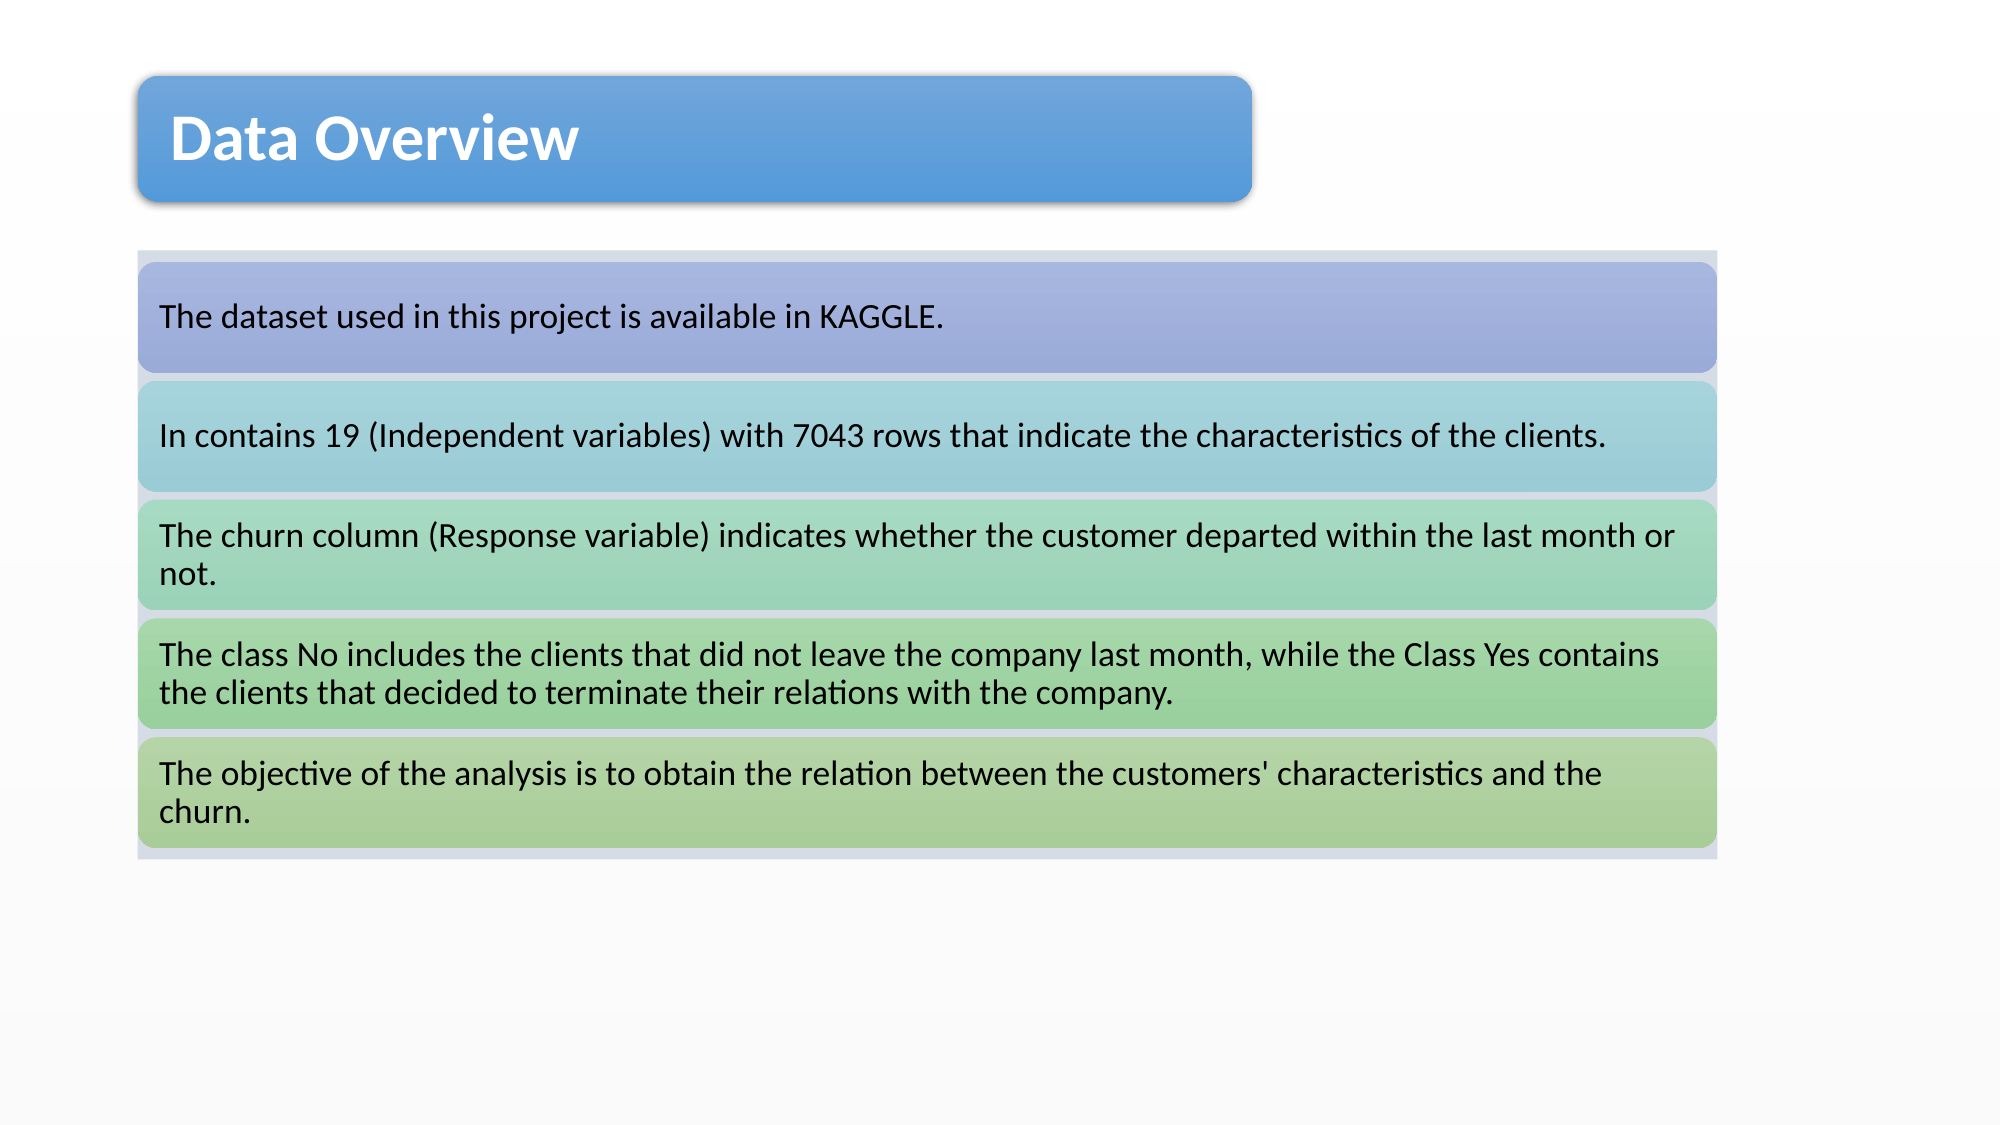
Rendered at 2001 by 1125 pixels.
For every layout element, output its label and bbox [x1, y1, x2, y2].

list [137, 250, 1718, 860]
text_box [137, 74, 1253, 203]
